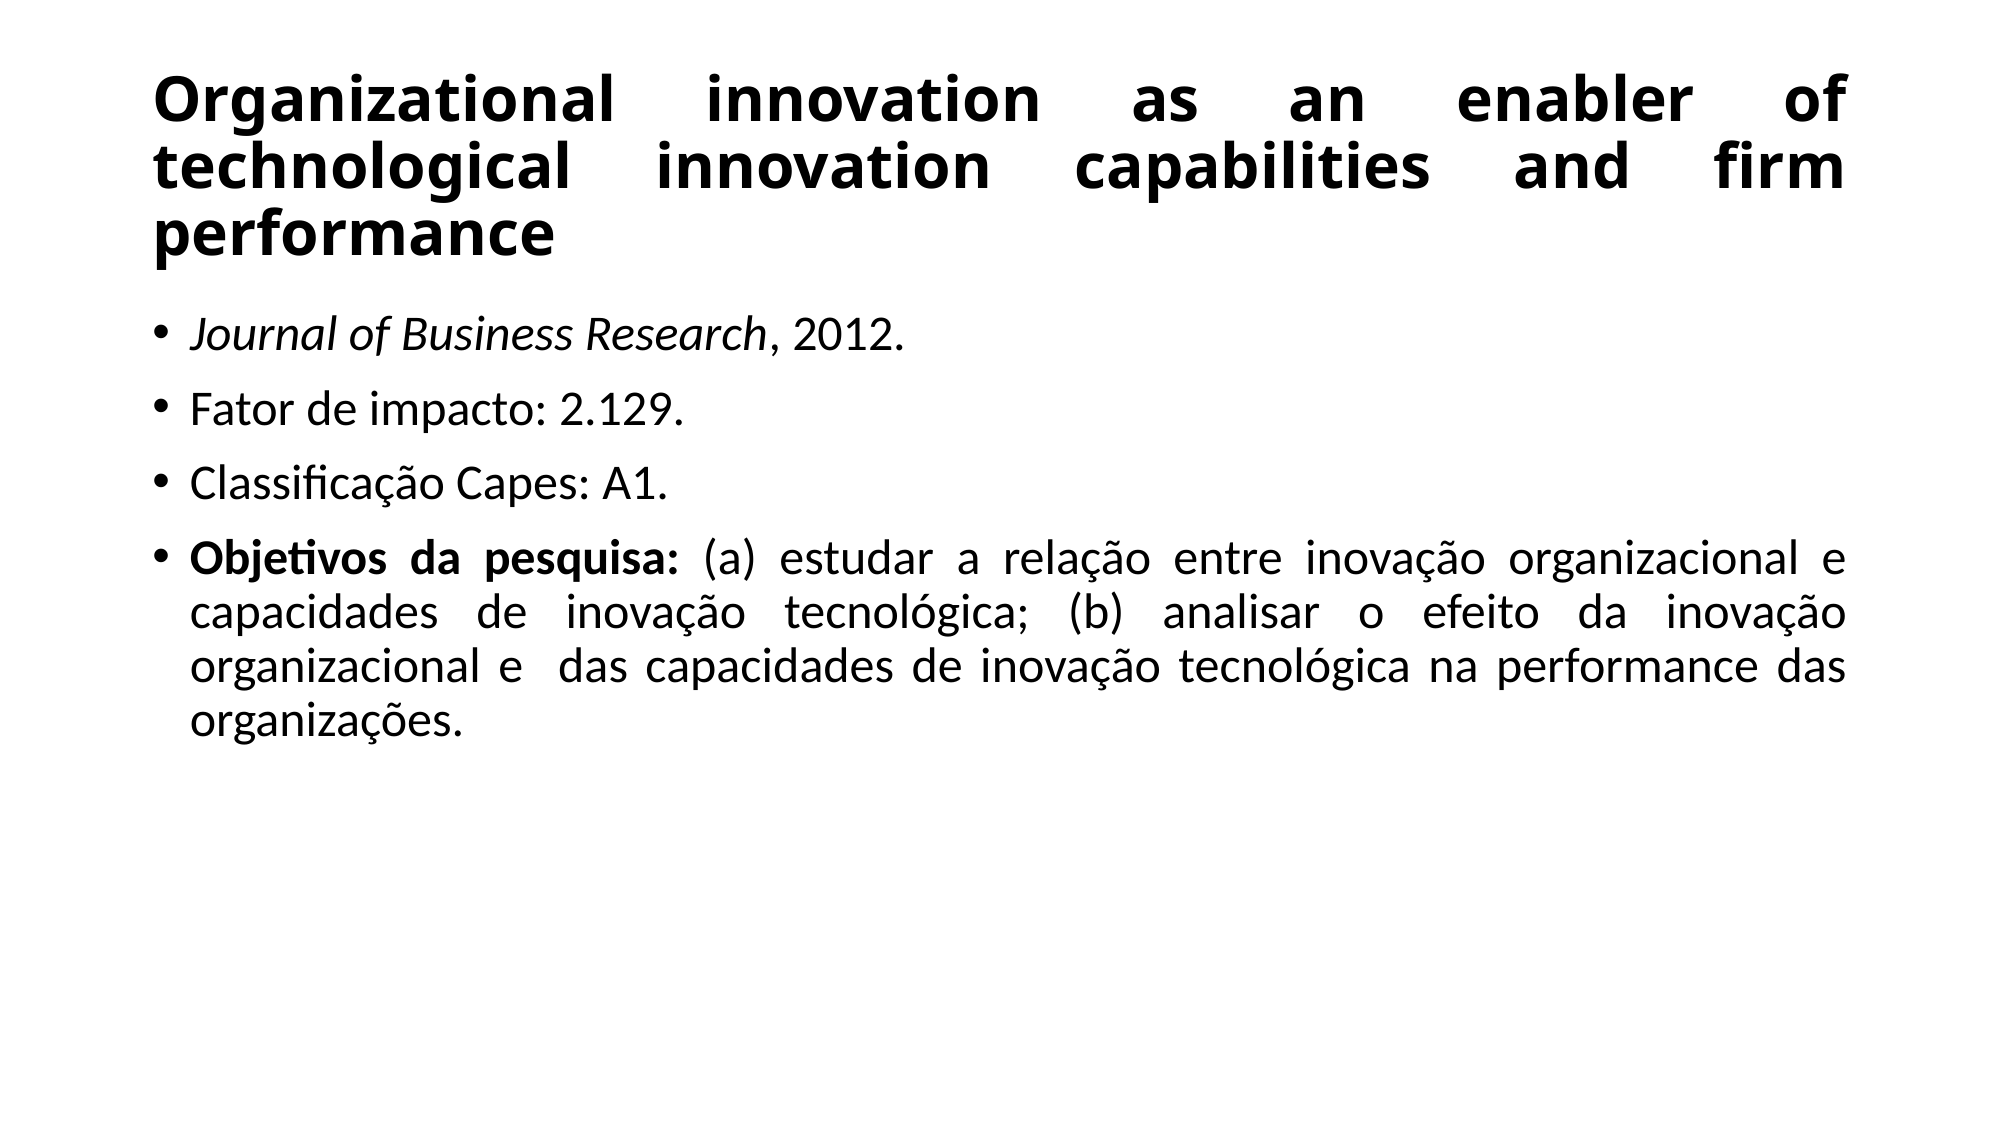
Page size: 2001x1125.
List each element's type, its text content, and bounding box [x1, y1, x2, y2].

title Organizational innovation as an enabler of technological innovation capabilities and firm performance [137, 59, 1863, 278]
list Journal of Business Research, 2012. Fator de impacto: 2.129. Classificação Capes: A1. Objetivos da pesquisa: (a) estudar a relação entre inovação organizacional e capacidades de inovação tecnológica; (b) analisar o efeito da inovação organizacional e das capacidades de inovação tecnológica na performance das organizações. [137, 299, 1863, 1014]
